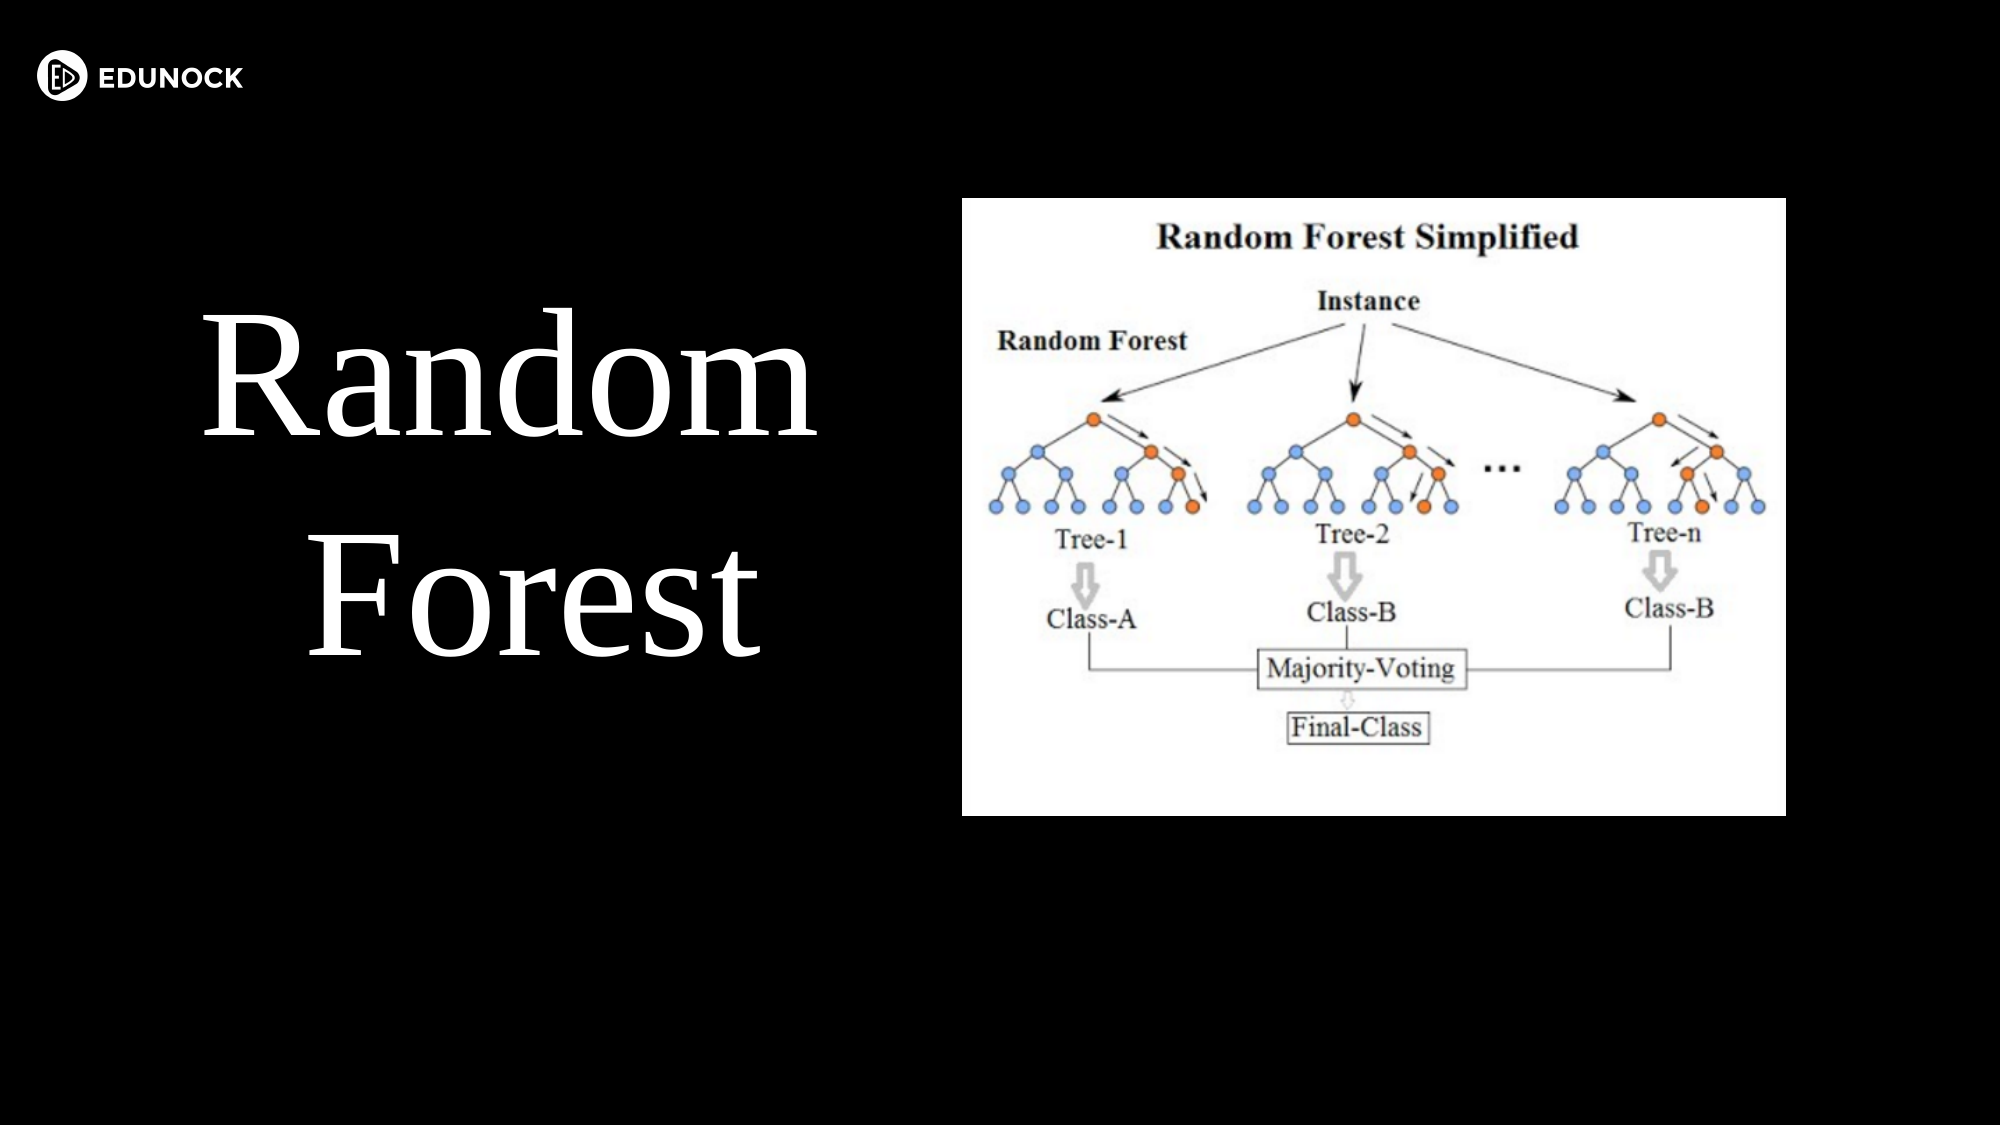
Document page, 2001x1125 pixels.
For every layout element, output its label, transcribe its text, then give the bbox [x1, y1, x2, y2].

picture [37, 50, 243, 102]
text_box Random Forest [64, 245, 1000, 920]
picture [962, 198, 1786, 816]
